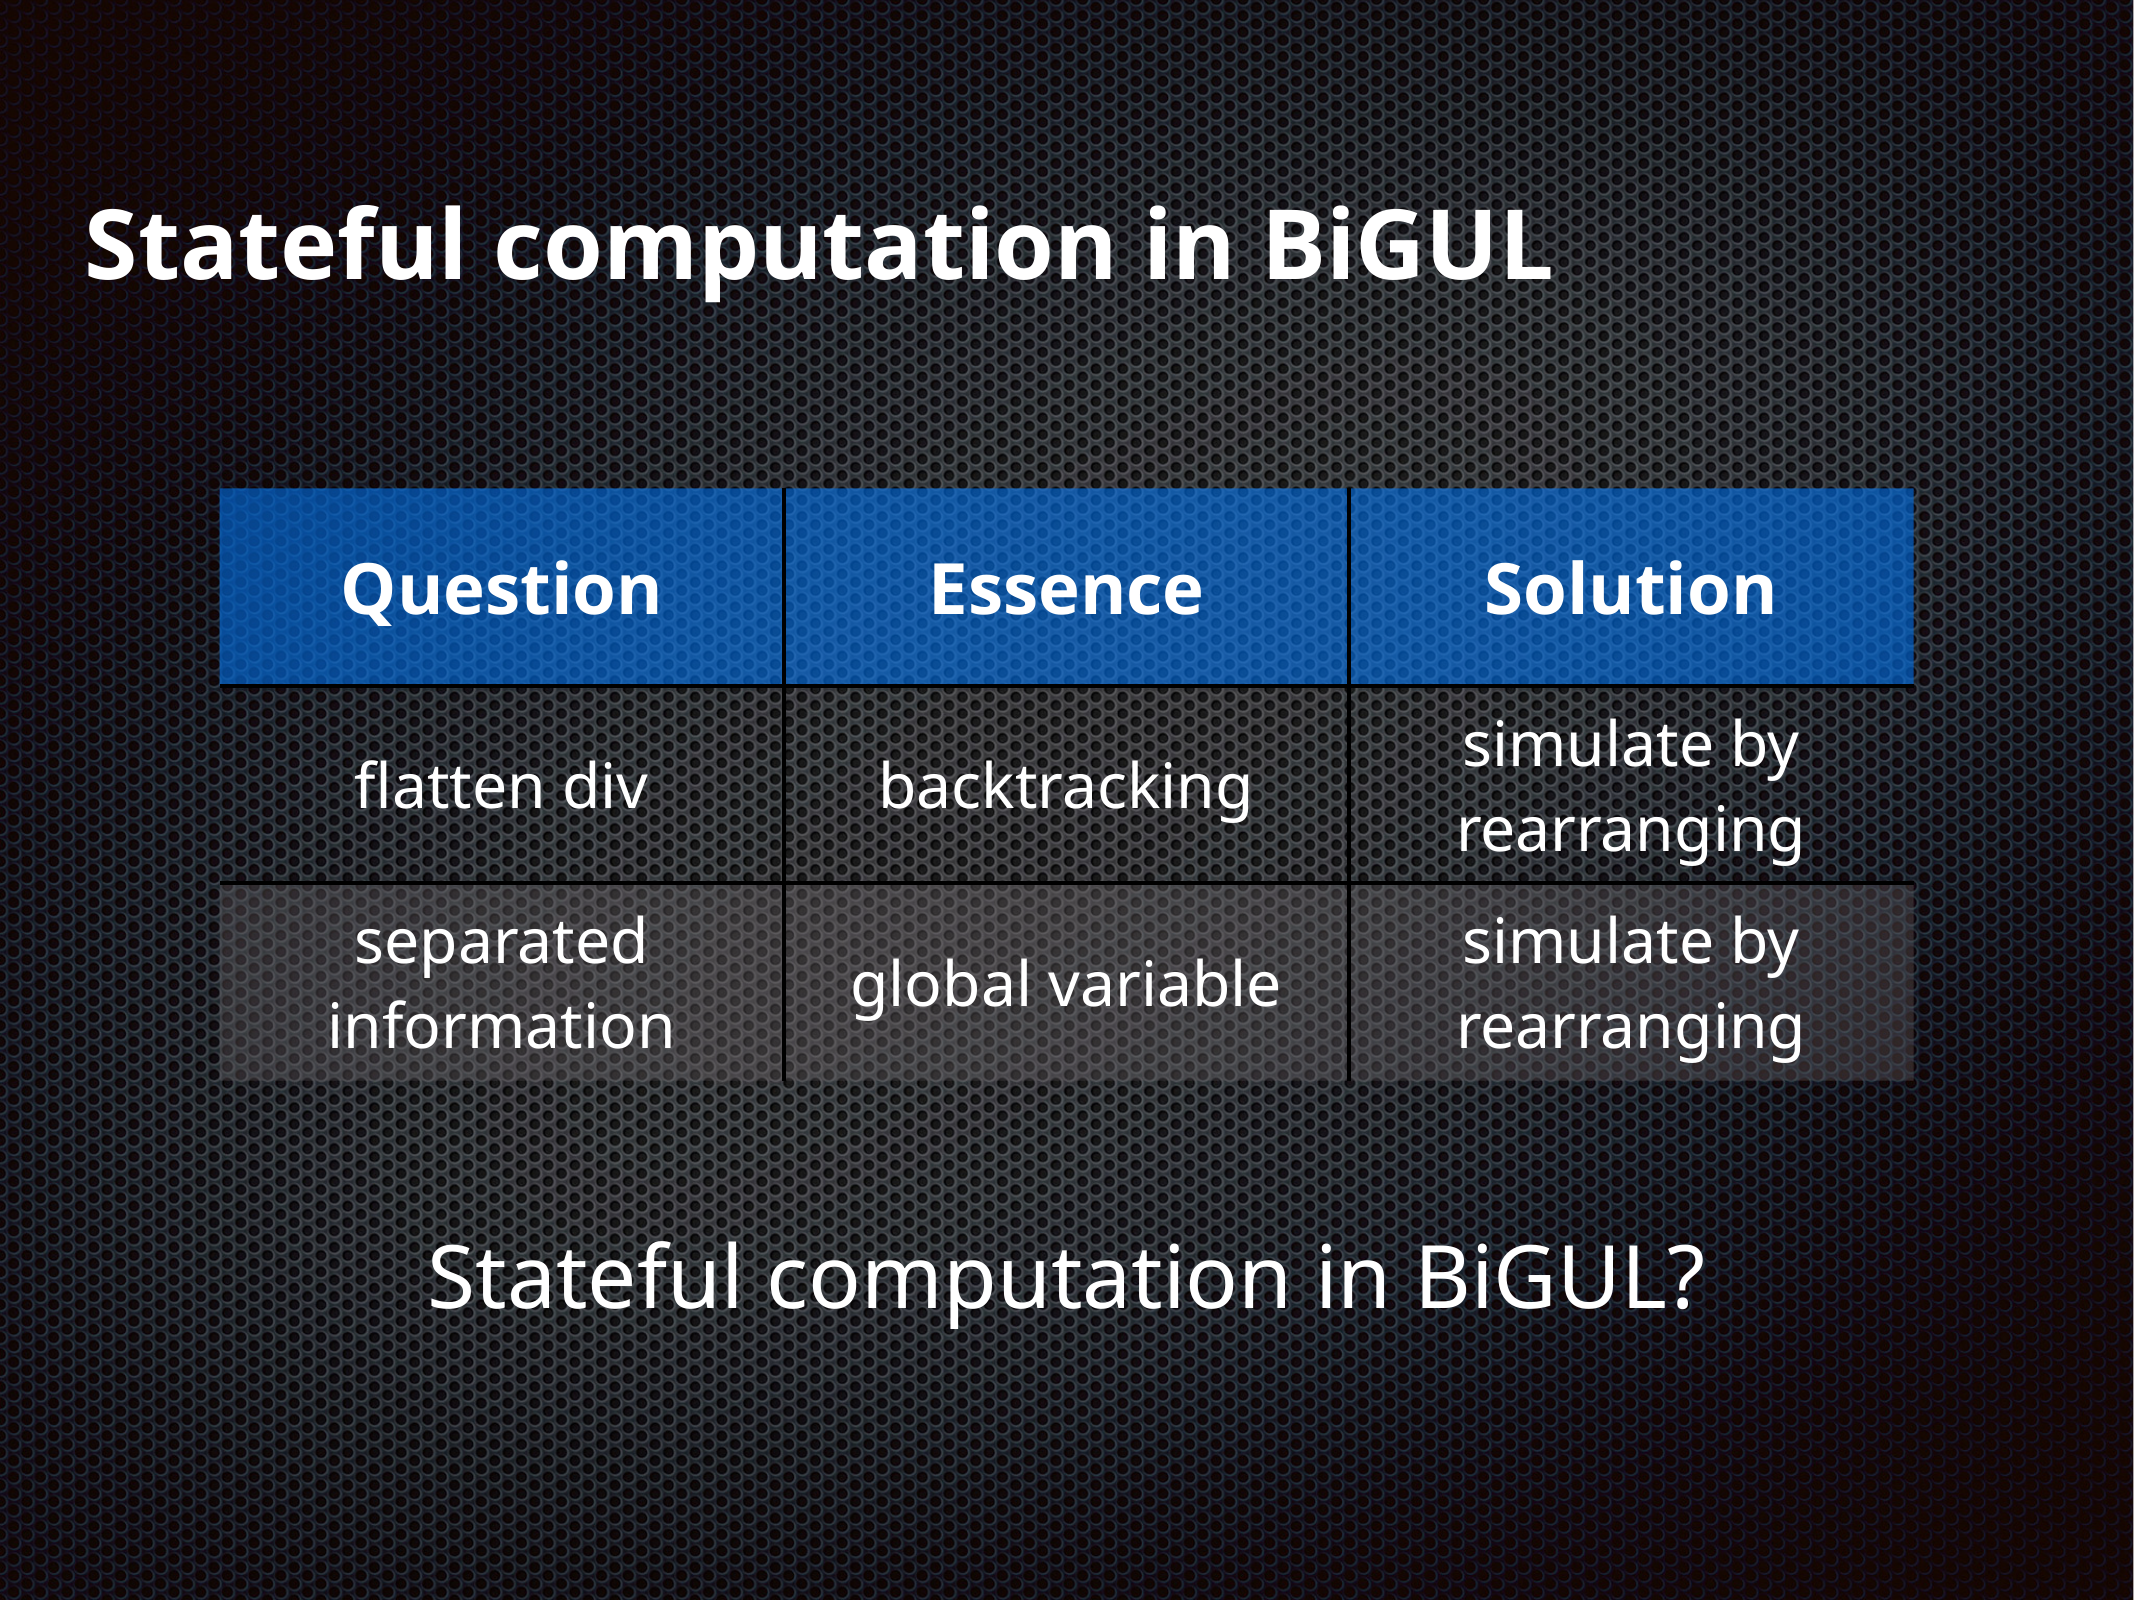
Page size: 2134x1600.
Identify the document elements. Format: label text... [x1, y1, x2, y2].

table_header Solution [1351, 488, 1914, 684]
table_cell backtracking [786, 688, 1347, 881]
text_box Stateful computation in BiGUL? [419, 1212, 1714, 1334]
table_cell global variable [786, 885, 1347, 1081]
table_header Question [220, 488, 782, 684]
table_cell separated information [220, 885, 782, 1081]
text_box Stateful computation in BiGUL [76, 165, 1572, 319]
picture [0, 0, 2134, 1600]
table_cell flatten div [220, 688, 782, 881]
table_cell simulate by rearranging [1351, 885, 1914, 1081]
table_header Essence [786, 488, 1347, 684]
table_cell simulate by rearranging [1351, 688, 1914, 881]
